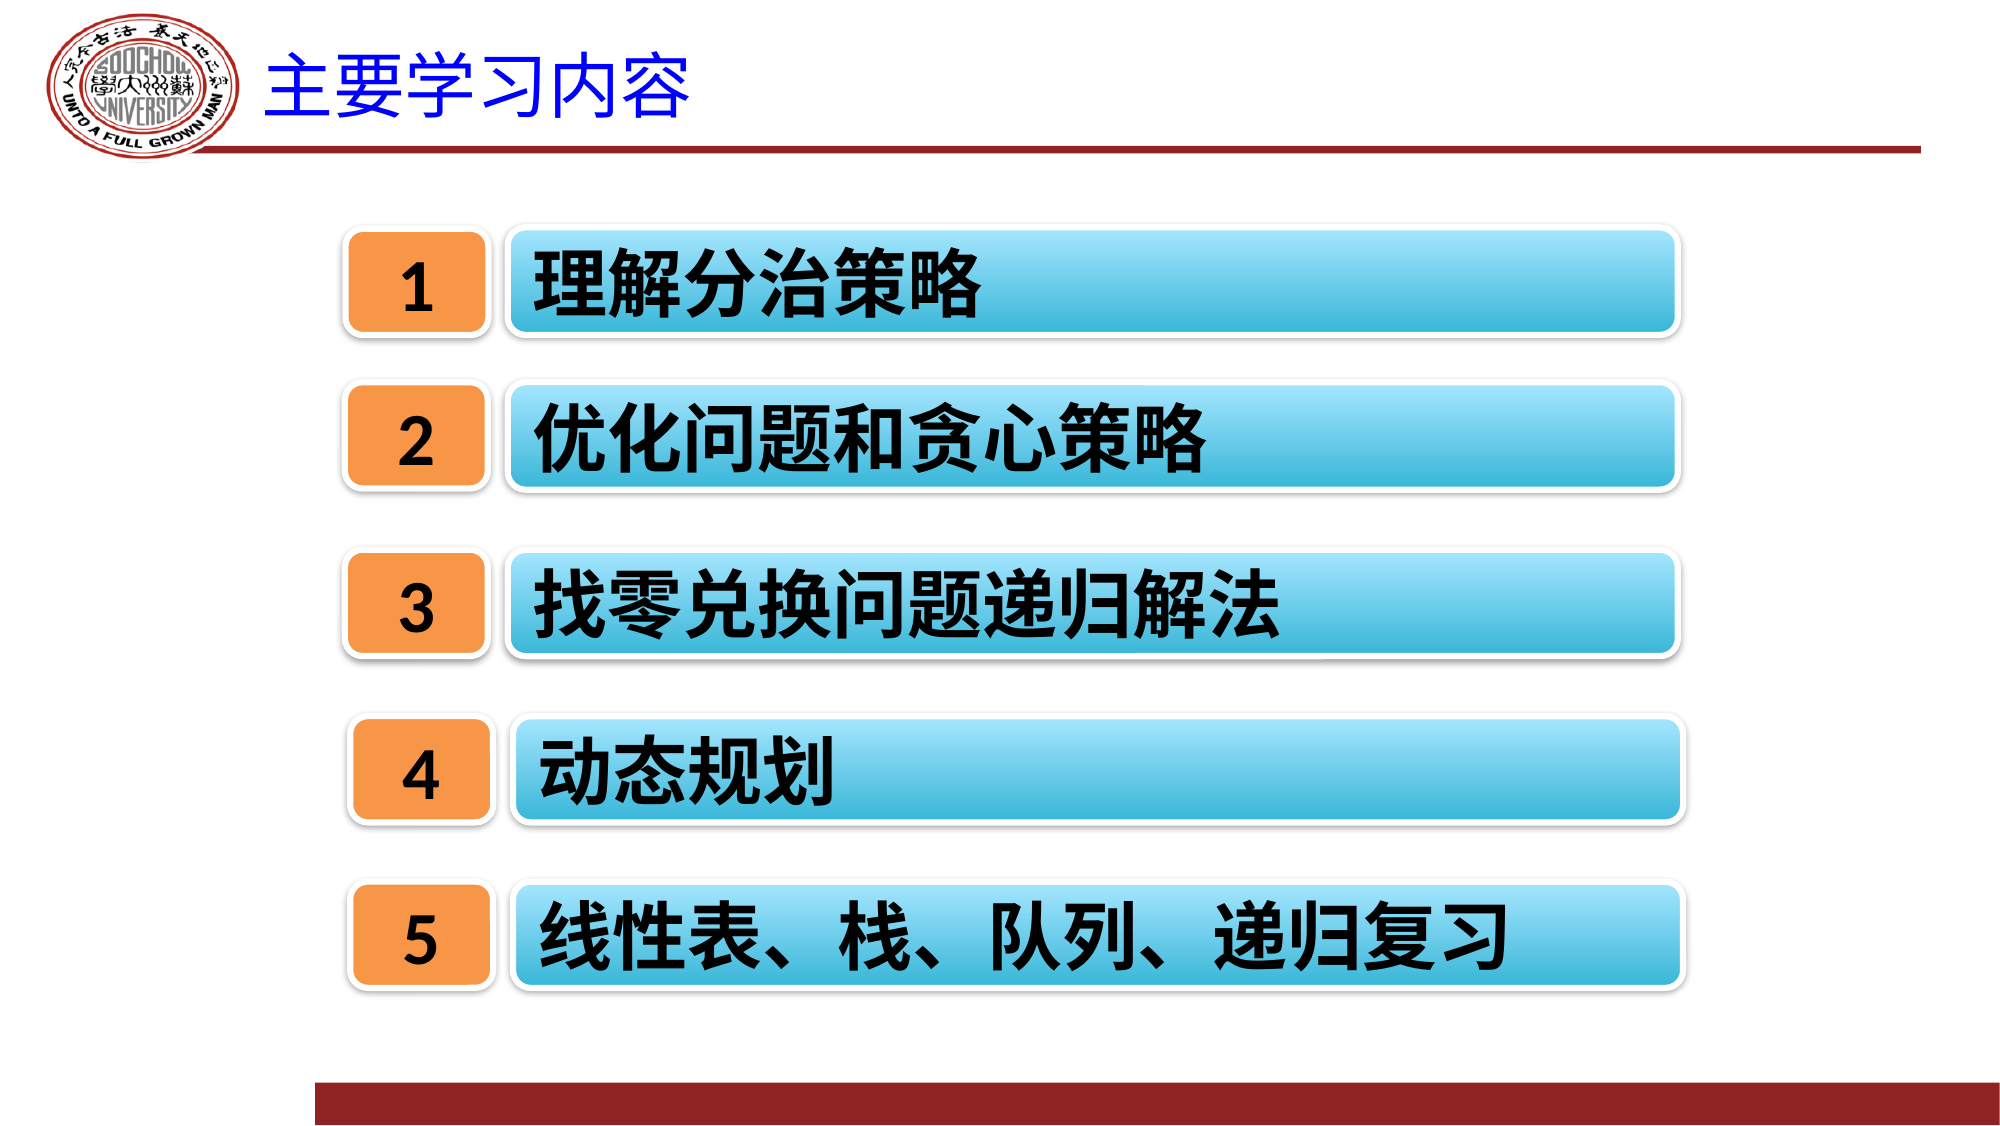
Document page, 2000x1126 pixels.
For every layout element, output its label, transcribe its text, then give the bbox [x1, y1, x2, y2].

text_box 理解分治策略 [504, 224, 1682, 339]
text_box 4 [347, 712, 497, 826]
text_box 找零兑换问题递归解法 [504, 546, 1682, 660]
text_box 5 [347, 878, 497, 992]
text_box 优化问题和贪心策略 [504, 378, 1682, 493]
text_box 线性表、栈、队列、递归复习 [509, 878, 1687, 992]
text_box 1 [342, 225, 492, 339]
picture [40, 9, 246, 163]
text_box 2 [341, 379, 491, 492]
text_box 3 [341, 546, 491, 660]
text_box 动态规划 [509, 713, 1687, 826]
title 主要学习内容 [242, 30, 1921, 138]
